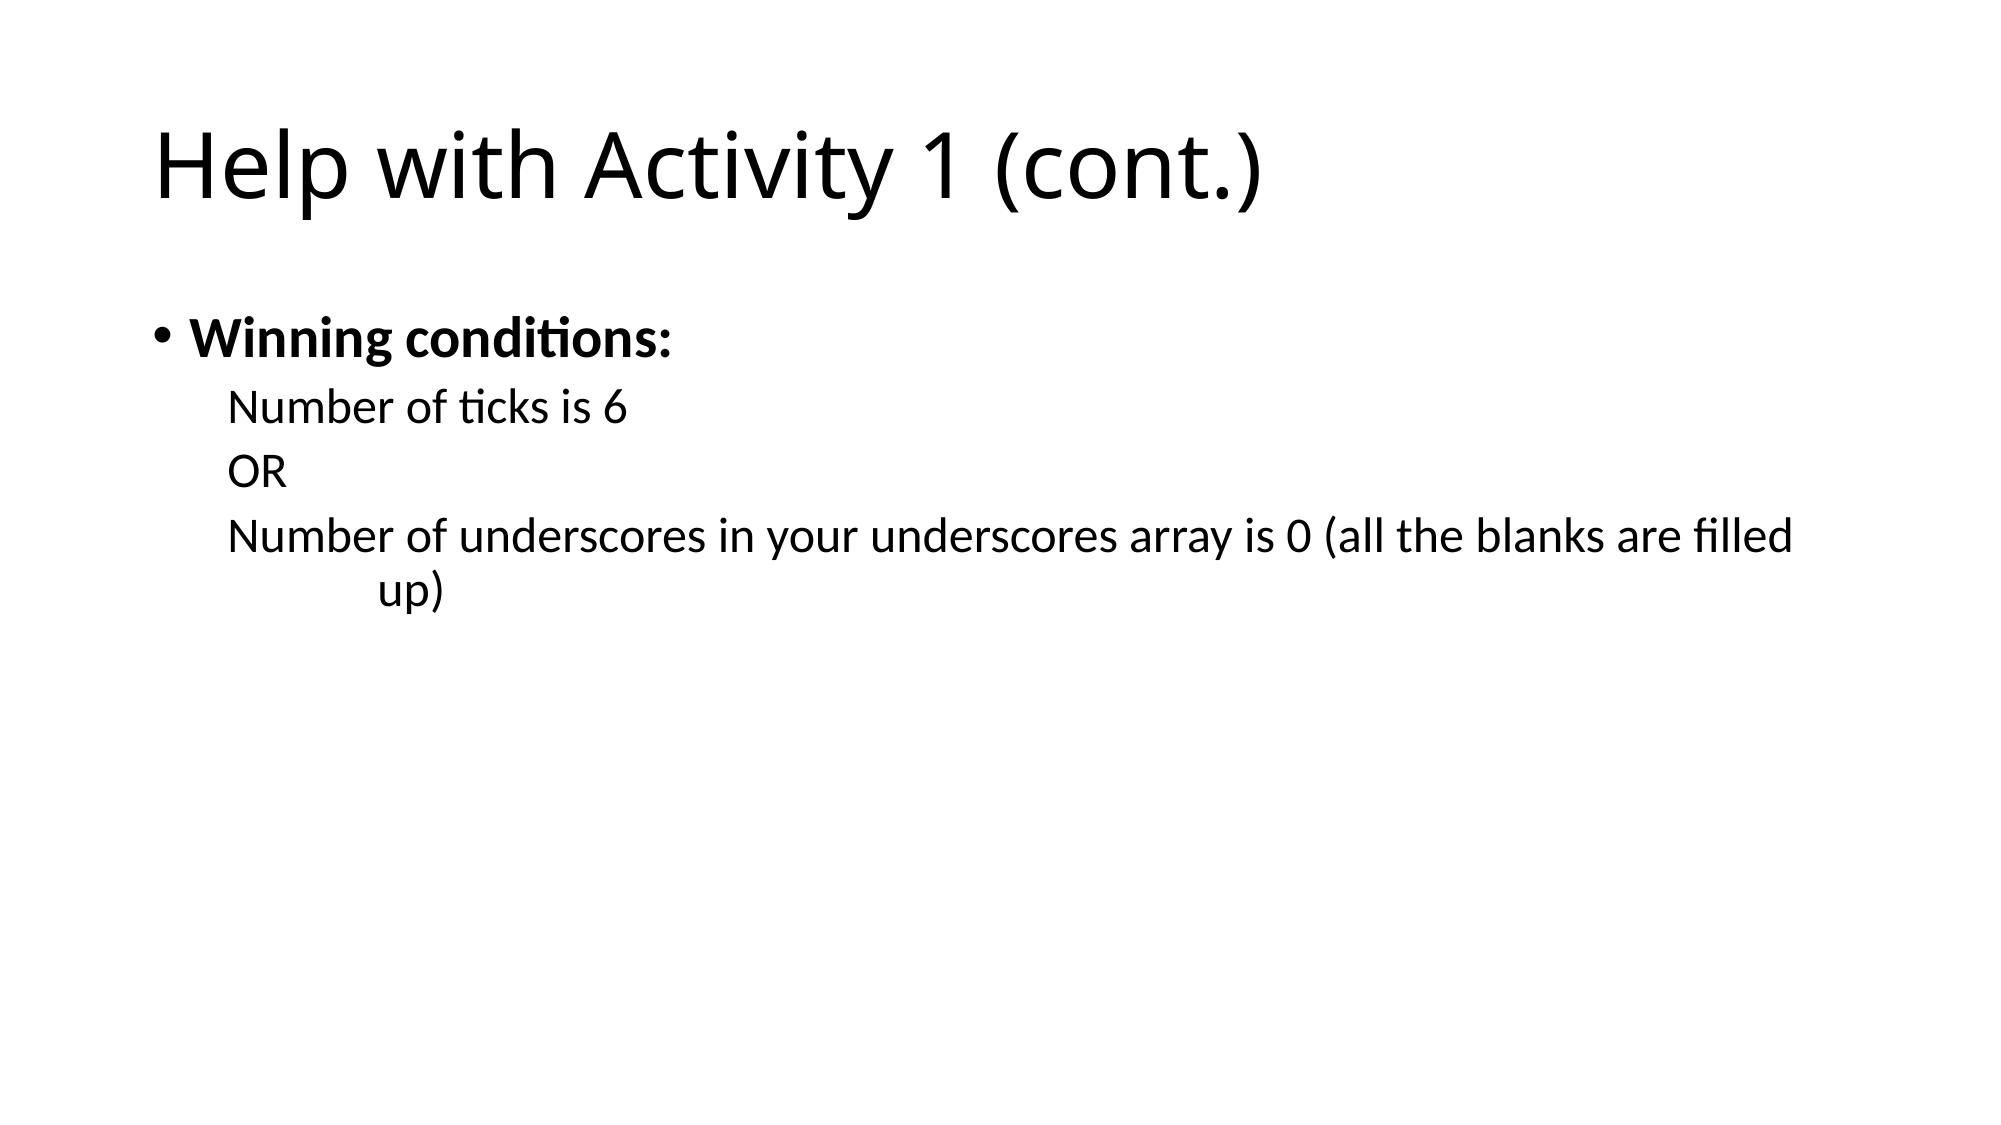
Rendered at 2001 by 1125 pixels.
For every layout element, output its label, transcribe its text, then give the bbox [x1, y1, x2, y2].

list Winning conditions: Number of ticks is 6 OR Number of underscores in your underscores array is 0 (all the blanks are filled up) [137, 299, 1863, 1014]
title Help with Activity 1 (cont.) [137, 59, 1863, 278]
